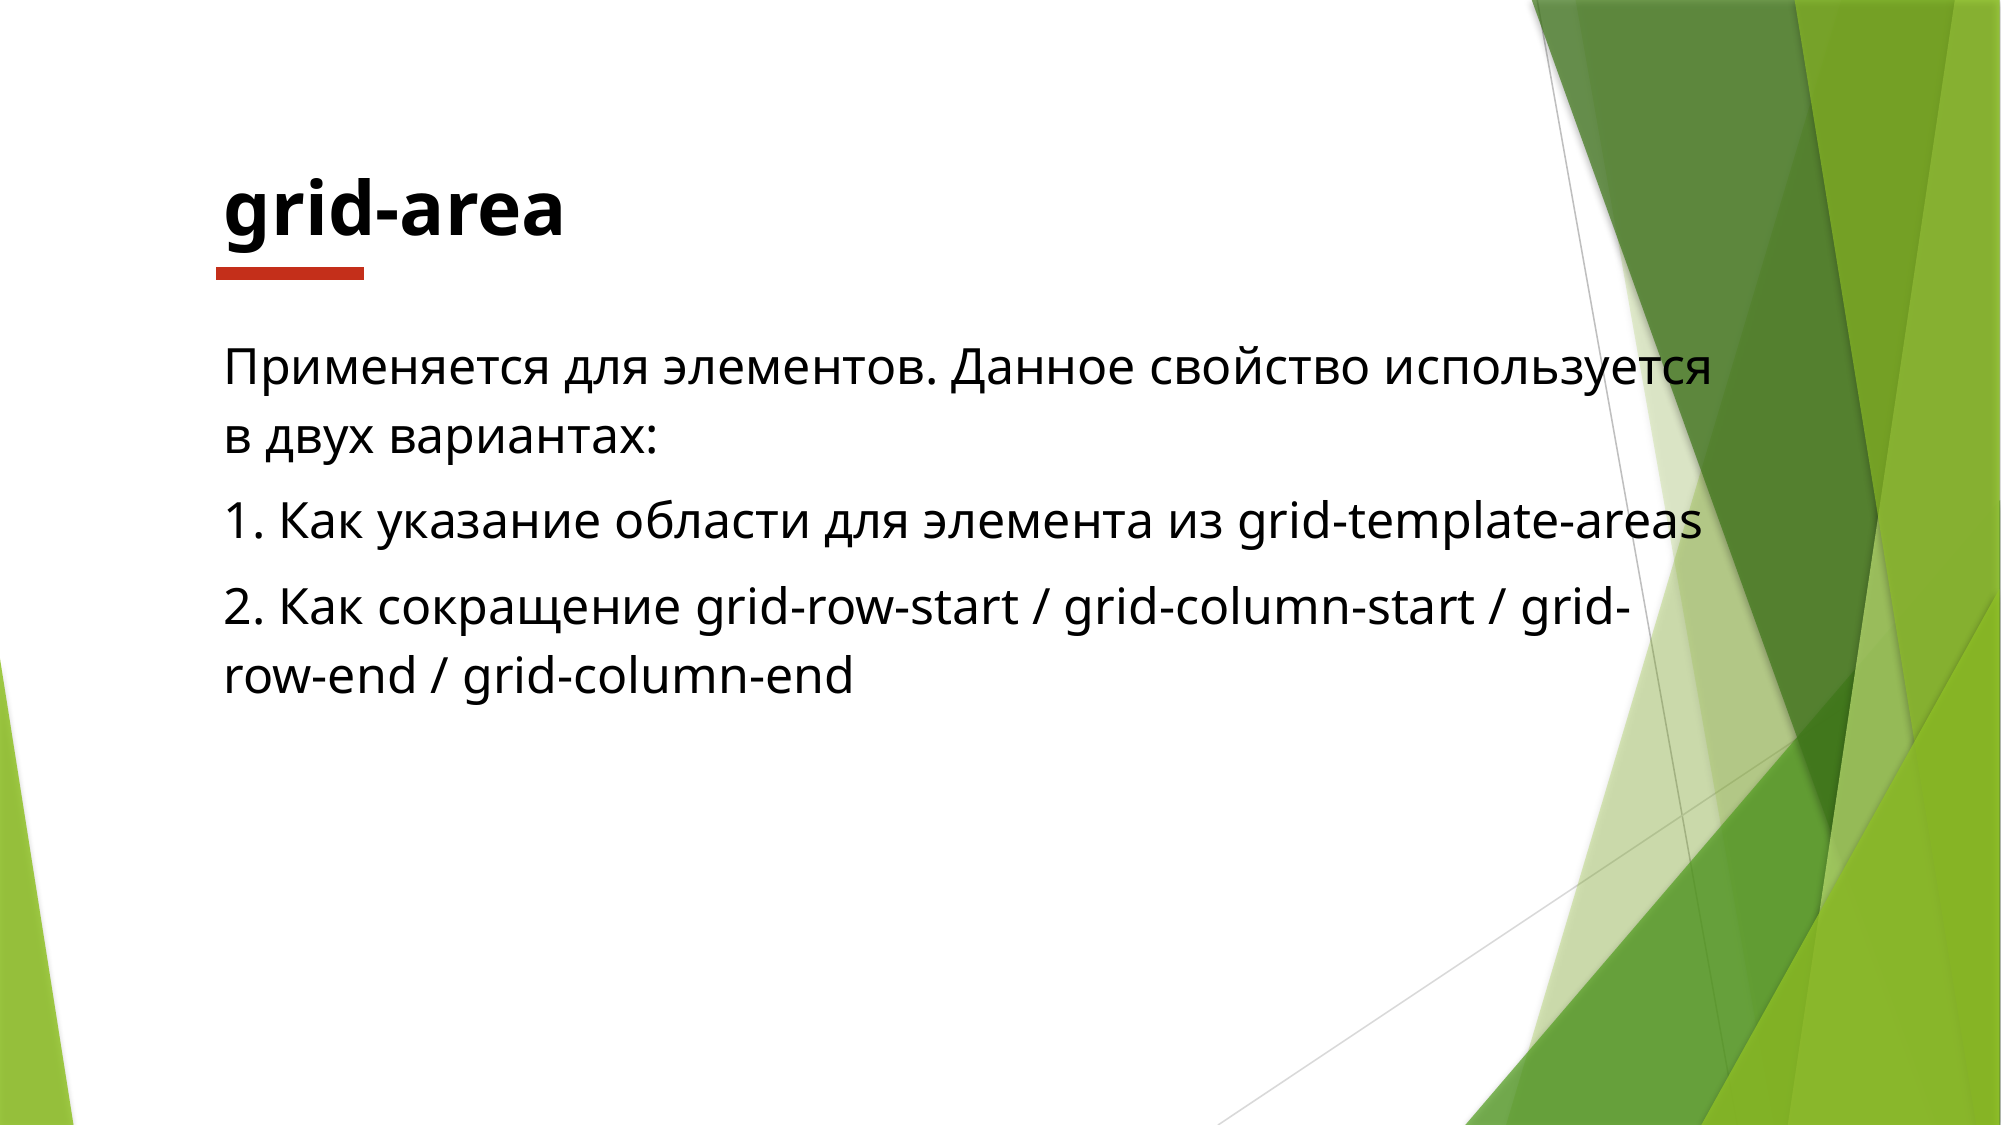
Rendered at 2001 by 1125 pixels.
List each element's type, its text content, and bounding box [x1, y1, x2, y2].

text_box grid-area [216, 153, 1398, 273]
text_box Применяется для элементов. Данное свойство используется в двух вариантах: 1. Как указание области для элемента из grid-template-areas 2. Как сокращение grid-row-start / grid-column-start / grid-row-end / grid-column-end [216, 317, 1728, 972]
